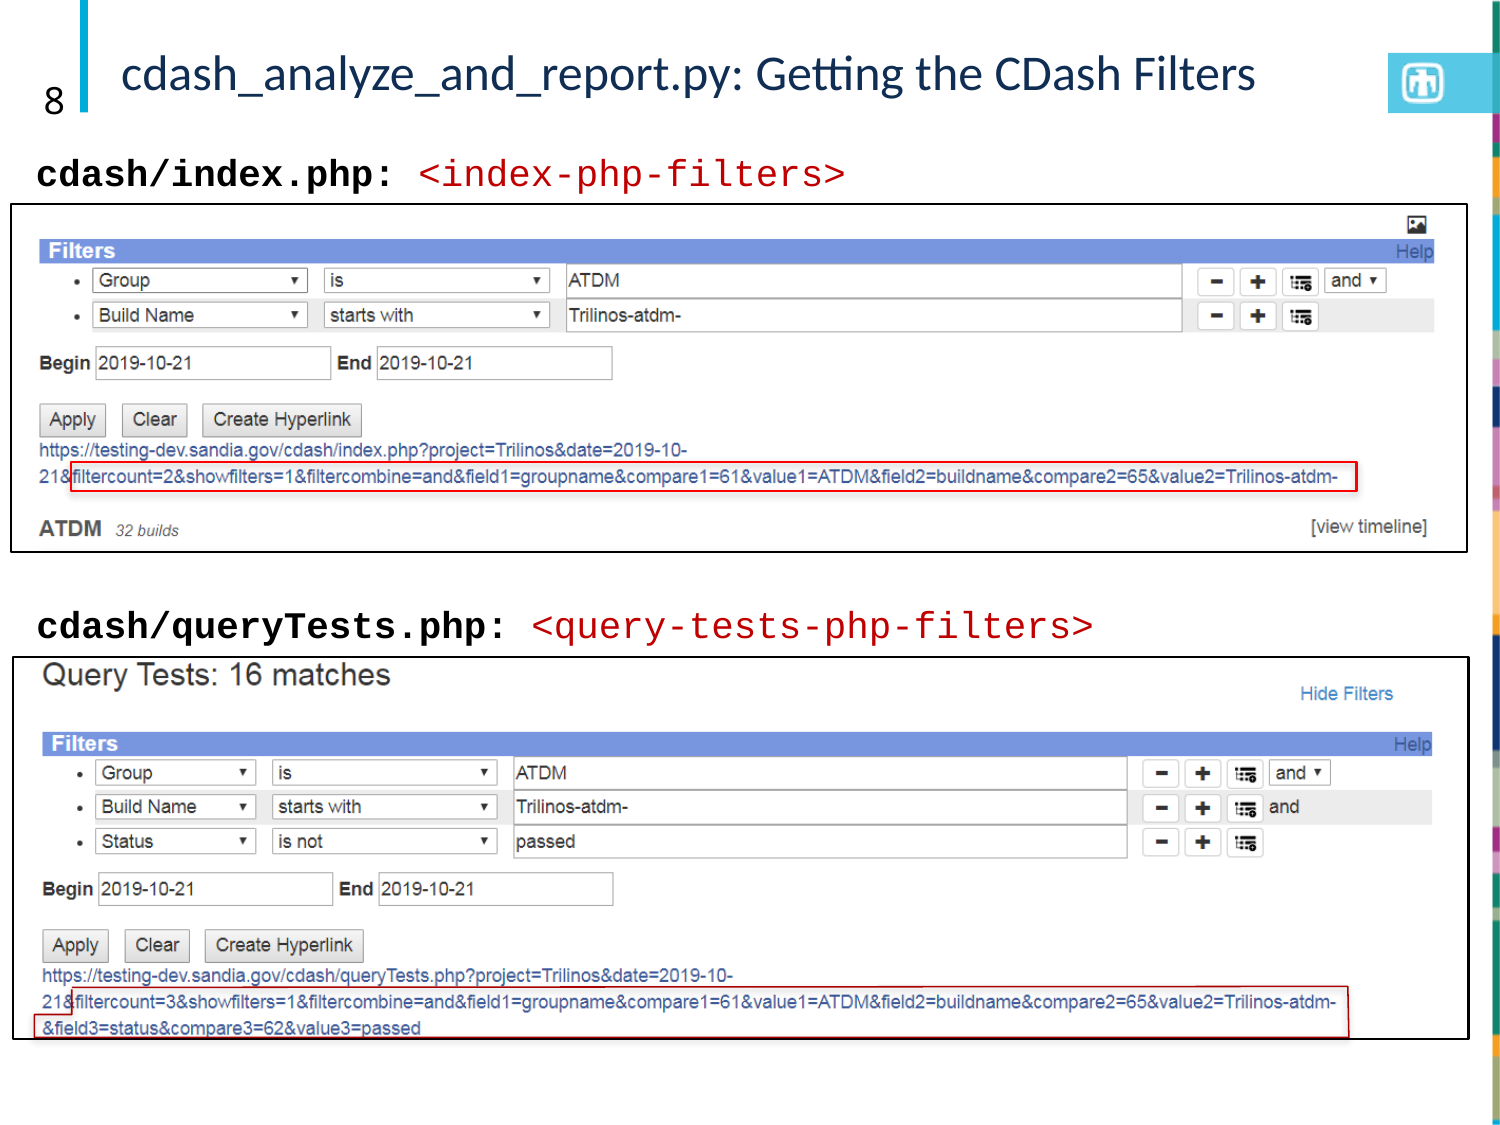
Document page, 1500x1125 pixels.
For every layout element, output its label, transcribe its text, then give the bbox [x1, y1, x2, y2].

text_box cdash/index.php: <index-php-filters> [21, 141, 884, 202]
picture [13, 658, 1468, 1039]
picture [1493, 330, 1499, 1120]
picture [12, 204, 1467, 551]
text_box cdash/queryTests.php: <query-tests-php-filters> [21, 593, 1109, 654]
title cdash_analyze_and_report.py: Getting the CDash Filters [106, 25, 1332, 109]
picture [1401, 62, 1445, 104]
slide_number 8 [7, 73, 80, 133]
picture [1493, 1, 1500, 215]
